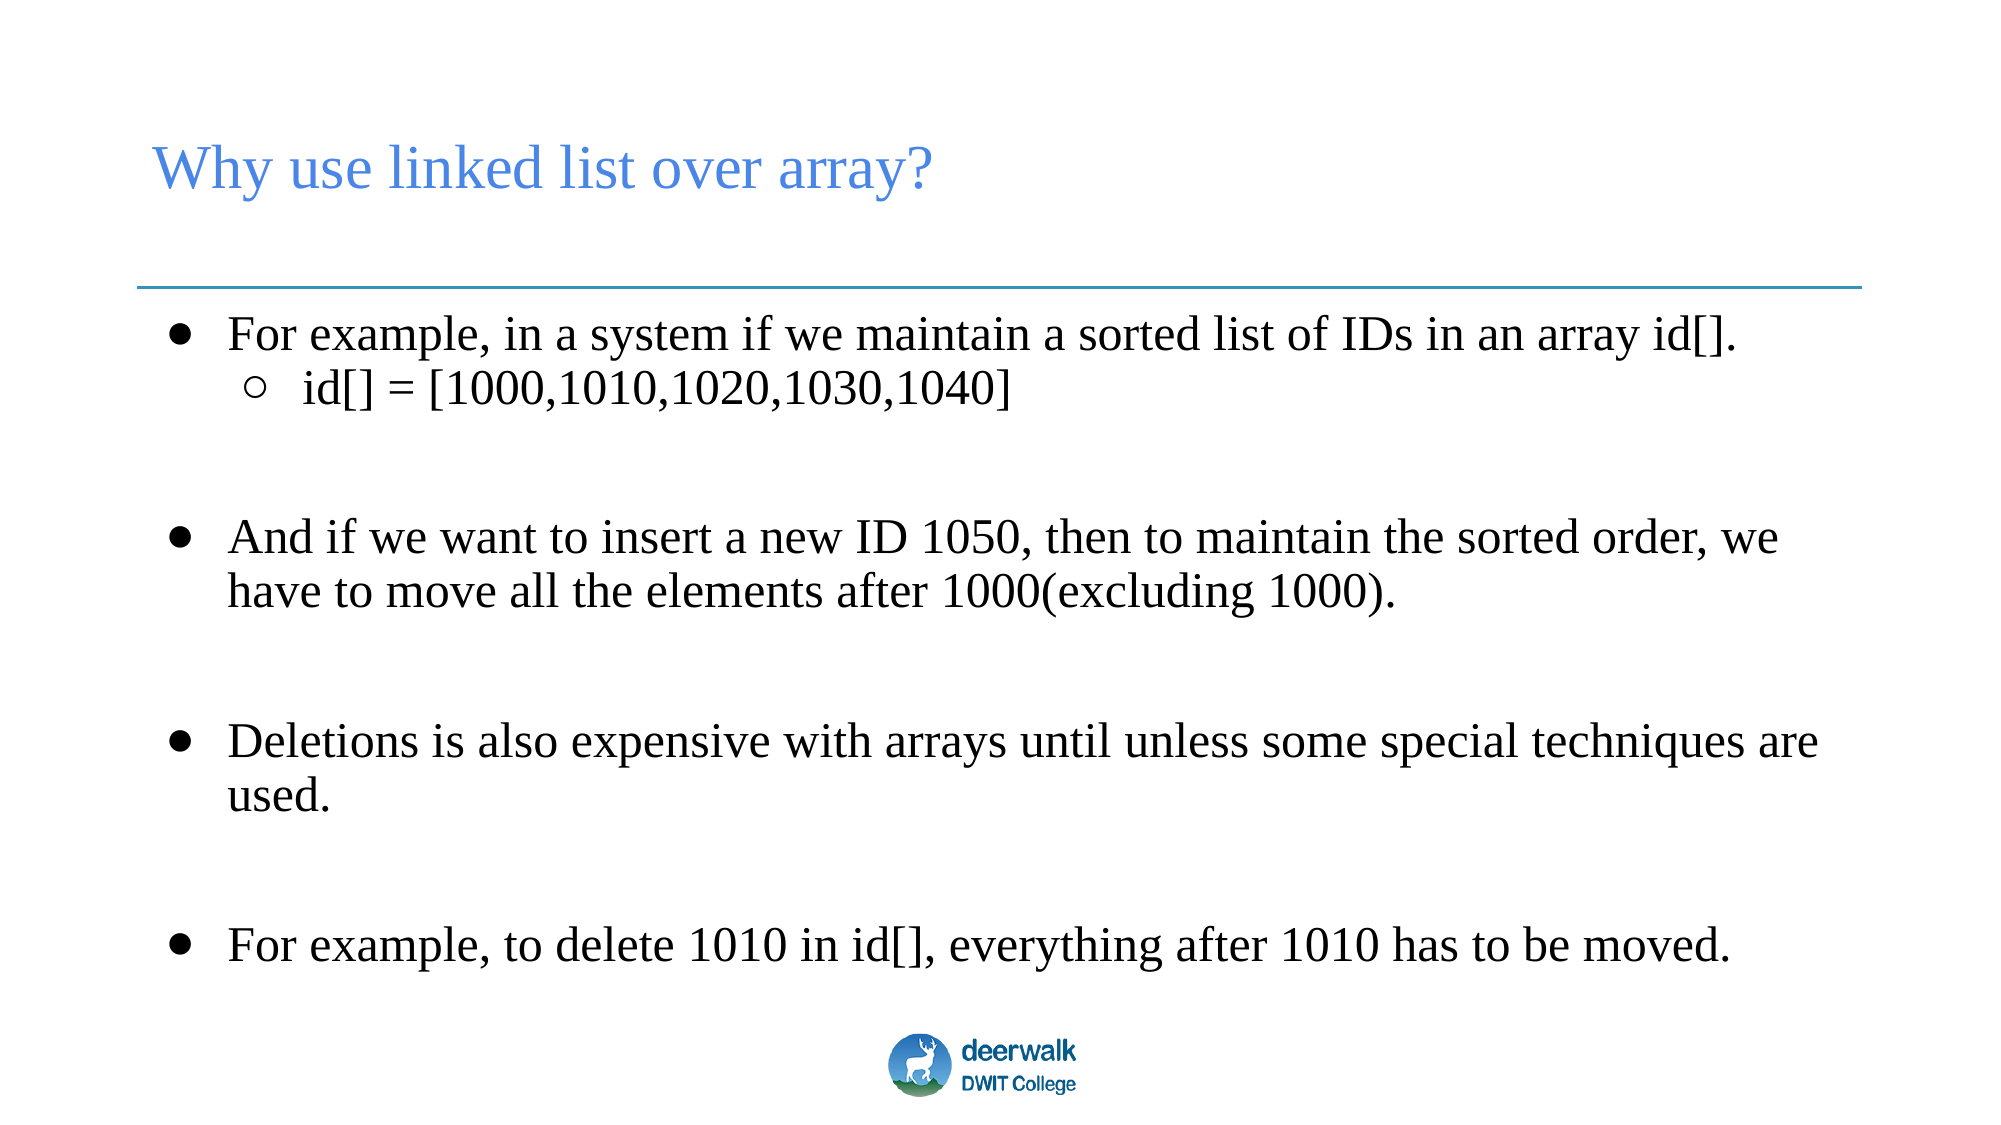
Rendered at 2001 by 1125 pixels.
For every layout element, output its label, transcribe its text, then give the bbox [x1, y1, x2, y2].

title Why use linked list over array? [137, 59, 1863, 278]
picture [873, 1014, 1103, 1120]
list For example, in a system if we maintain a sorted list of IDs in an array id[]. id[] = [1000,1010,1020,1030,1040] And if we want to insert a new ID 1050, then to maintain the sorted order, we have to move all the elements after 1000(excluding 1000). Deletions is also expensive with arrays until unless some special techniques are used. For example, to delete 1010 in id[], everything after 1010 has to be moved. [137, 299, 1863, 1014]
